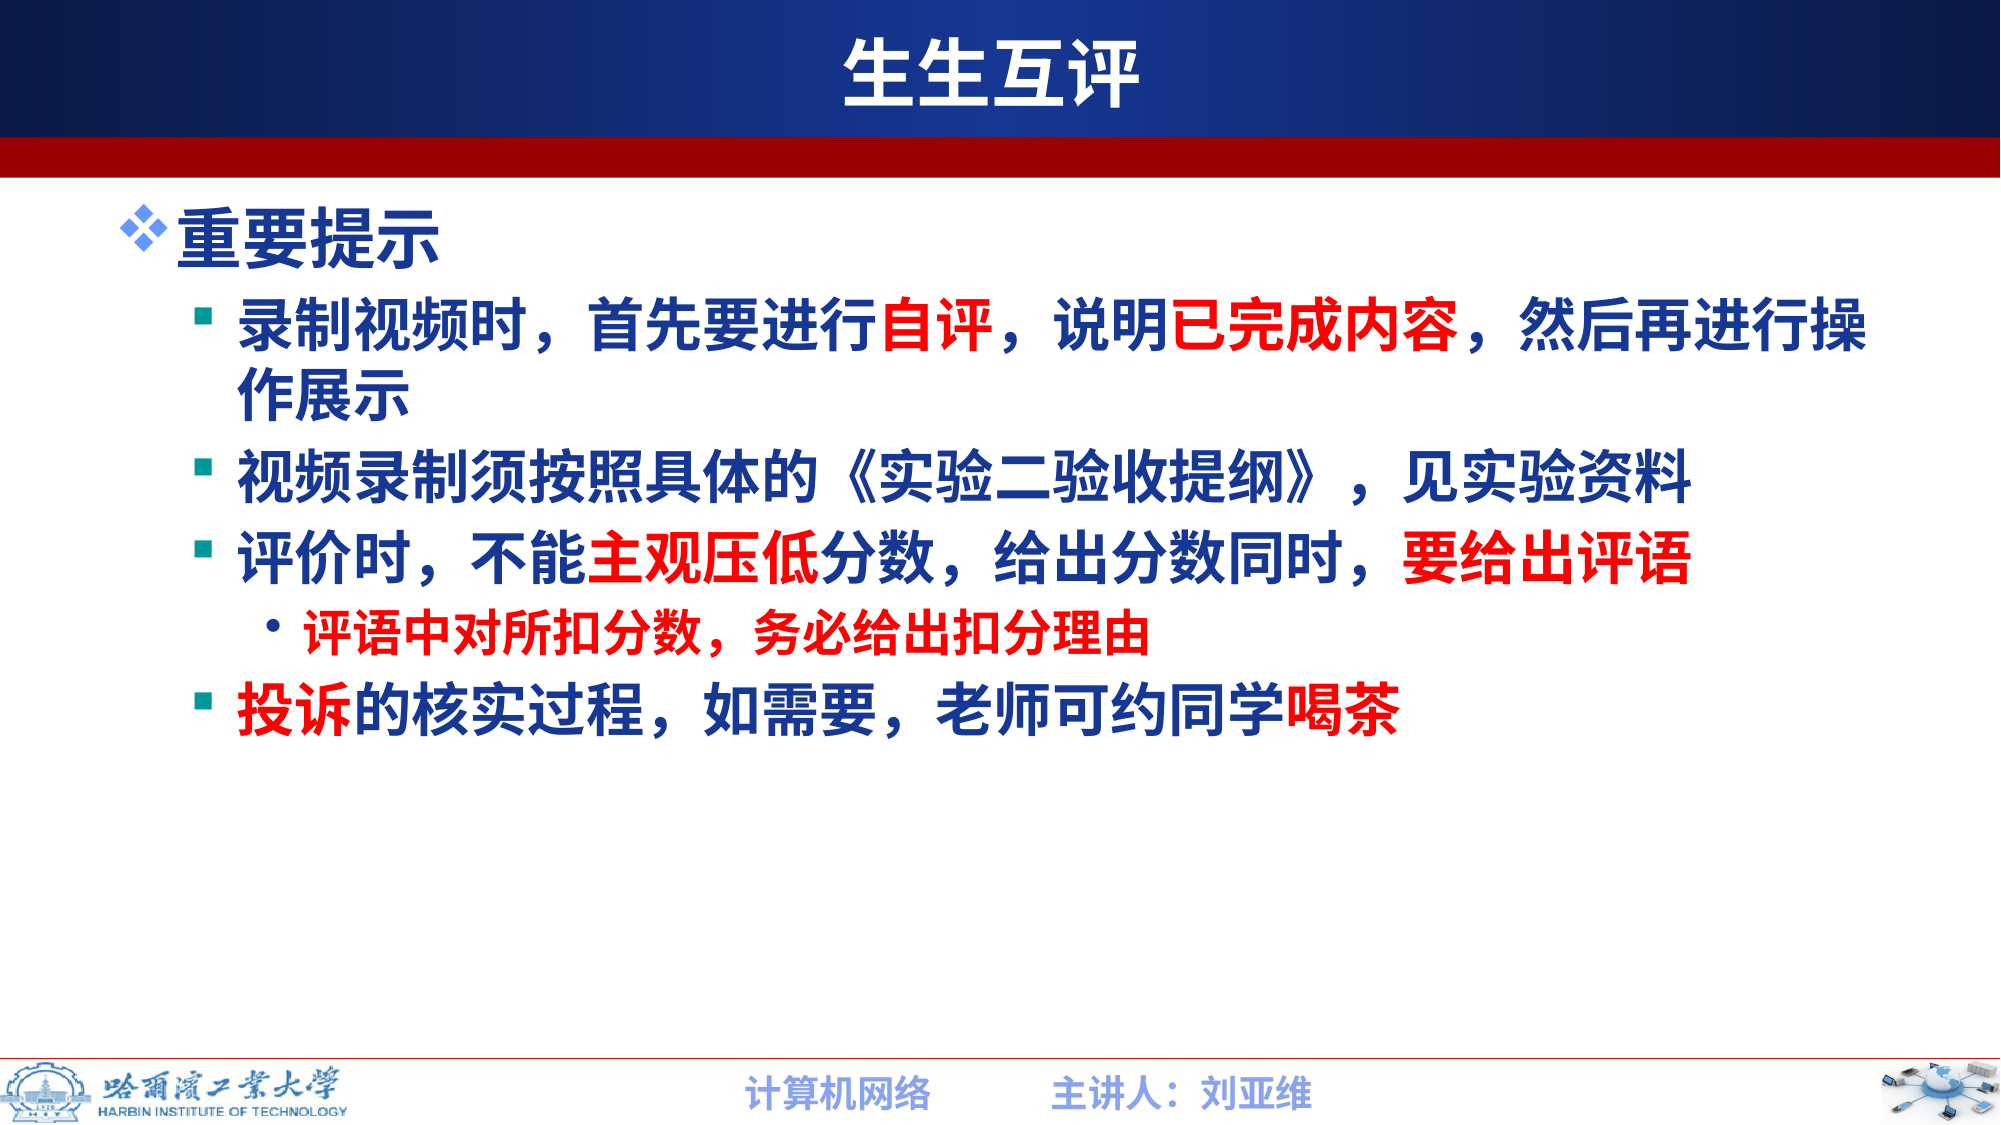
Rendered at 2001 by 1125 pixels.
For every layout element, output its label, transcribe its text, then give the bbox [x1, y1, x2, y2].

picture [1881, 1059, 2000, 1125]
picture [0, 1060, 350, 1125]
title 生生互评 [66, 24, 1917, 118]
list 重要提示 录制视频时，首先要进行自评，说明已完成内容，然后再进行操作展示 视频录制须按照具体的《实验二验收提纲》，见实验资料 评价时，不能主观压低分数，给出分数同时，要给出评语 评语中对所扣分数，务必给出扣分理由 投诉的核实过程，如需要，老师可约同学喝茶 [99, 189, 1900, 1050]
